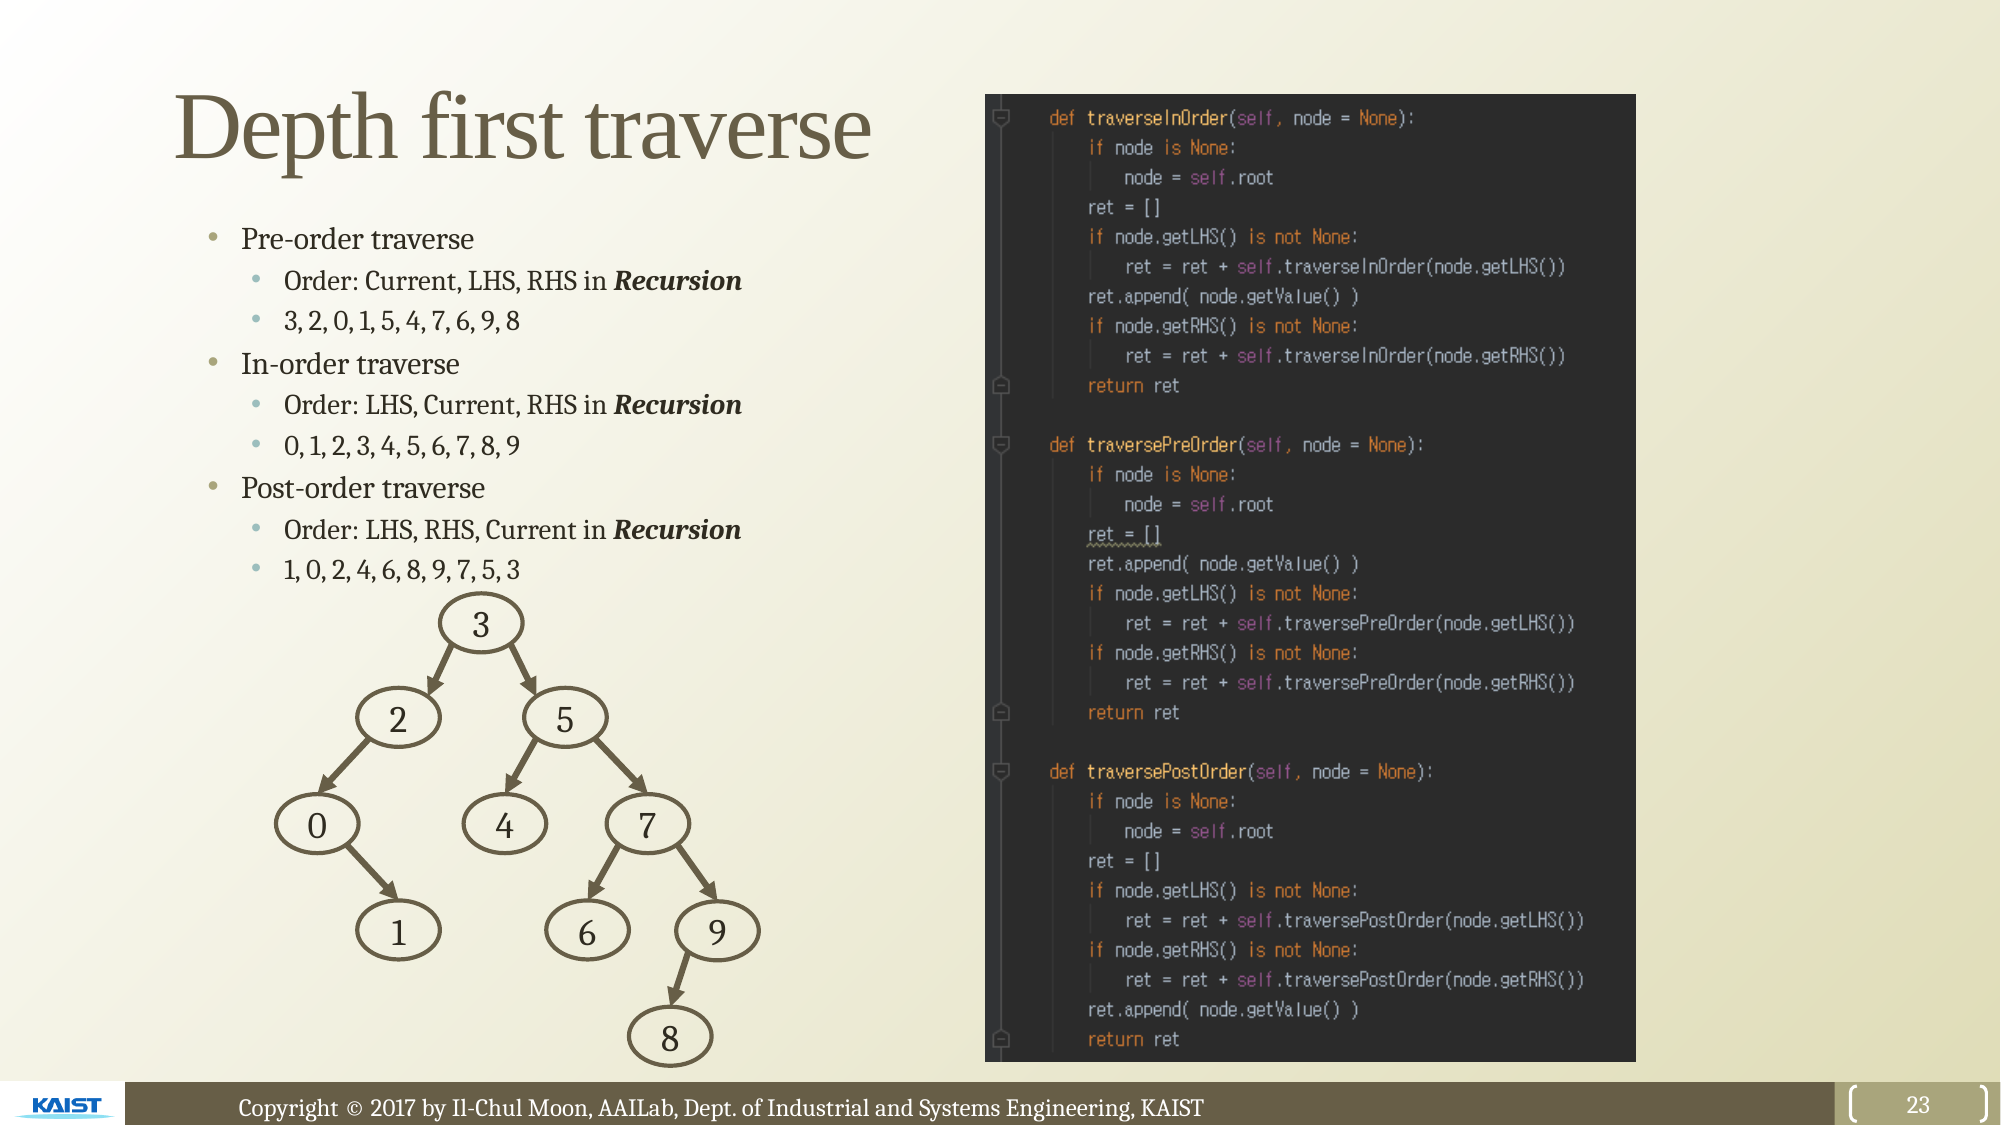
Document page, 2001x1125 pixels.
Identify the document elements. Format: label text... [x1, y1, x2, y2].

text_box 0 [273, 792, 361, 856]
text_box 3 [437, 591, 525, 655]
text_box 2 [355, 685, 442, 749]
picture [985, 94, 1637, 1063]
text_box 4 [461, 792, 549, 856]
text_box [504, 737, 537, 795]
text_box 8 [626, 1004, 714, 1068]
text_box 7 [604, 793, 692, 856]
text_box 6 [544, 898, 632, 962]
text_box 1 [355, 899, 442, 962]
list Pre-order traverse Order: Current, LHS, RHS in Recursion 3, 2, 0, 1, 5, 4, 7, 6, 9, 8 In-order traverse Order: LHS, Current, RHS in Recursion 0, 1, 2, 3, 4, 5, 6, 7, 8, 9 Post-order traverse Order: LHS, RHS, Current in Recursion 1, 0, 2, 4, 6, 8, 9, 7, 5, 3 [175, 210, 899, 594]
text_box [676, 844, 719, 902]
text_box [509, 643, 537, 697]
text_box 5 [522, 685, 609, 749]
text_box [346, 844, 400, 902]
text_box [669, 951, 689, 1008]
title Depth first traverse [158, 26, 1542, 214]
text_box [587, 844, 620, 902]
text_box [594, 737, 649, 795]
slide_number 23 [1848, 1084, 1988, 1123]
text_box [427, 643, 453, 697]
text_box 9 [674, 900, 761, 963]
picture [0, 1081, 125, 1125]
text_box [316, 737, 370, 795]
